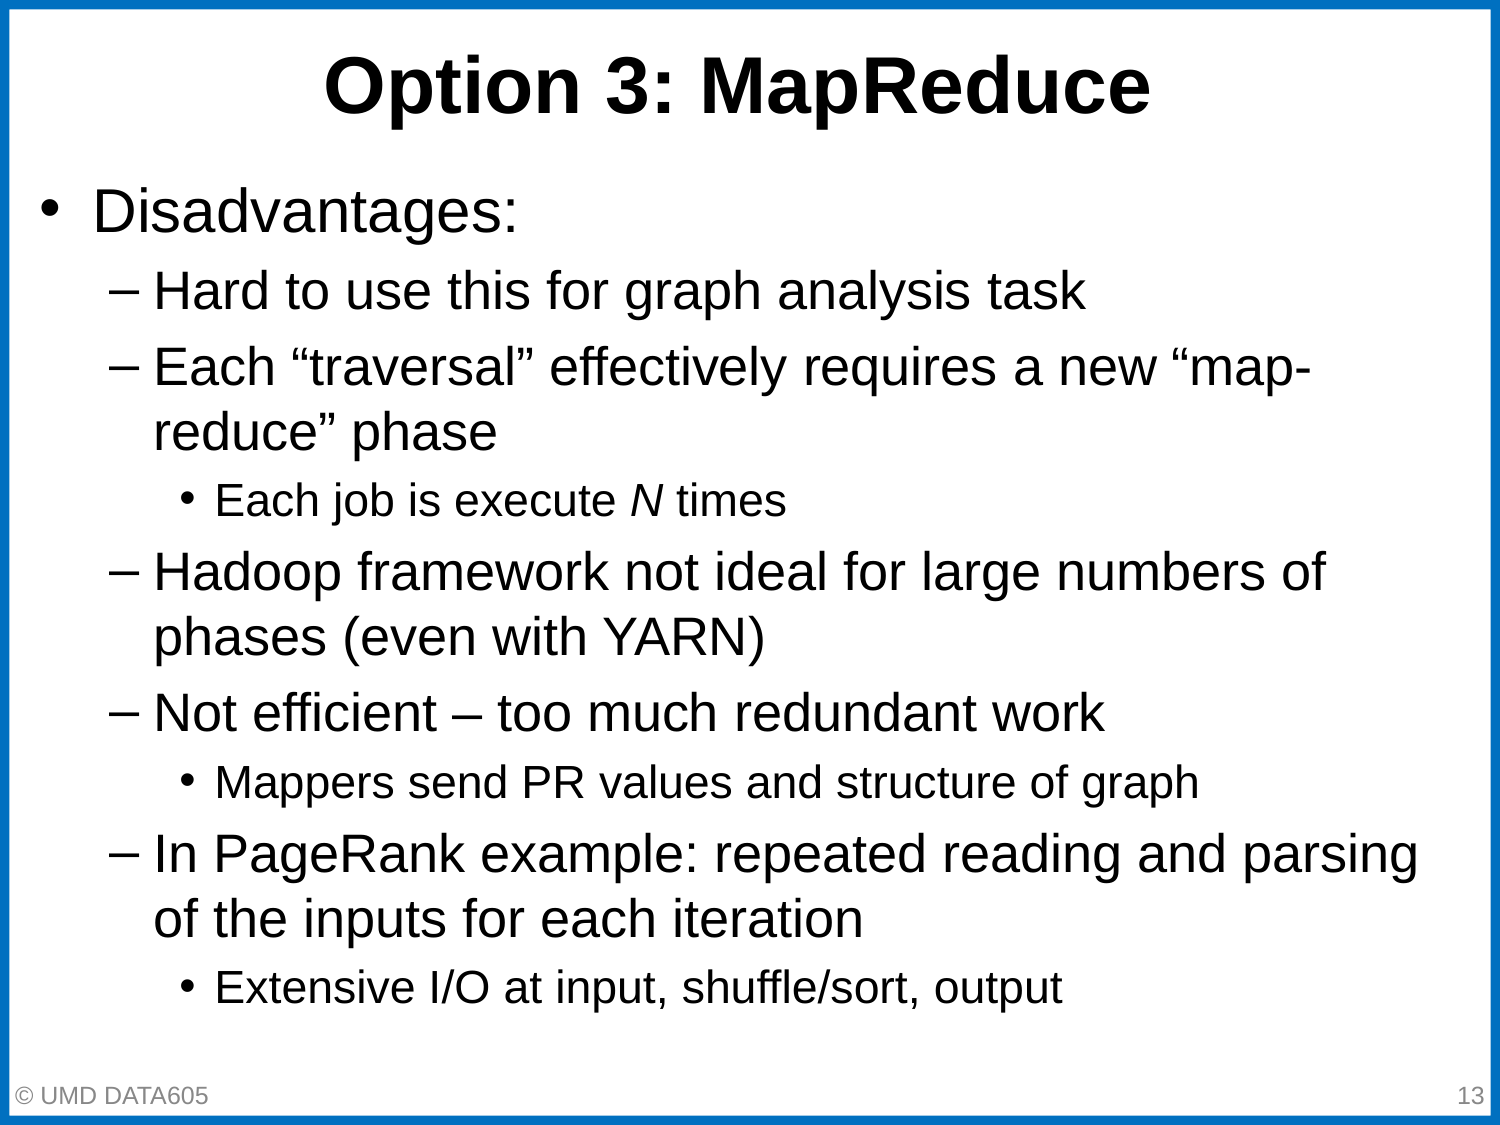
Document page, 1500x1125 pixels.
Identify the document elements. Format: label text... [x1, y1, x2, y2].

footer [0, 1065, 550, 1125]
slide_number ‹#› [1149, 1065, 1500, 1125]
title Option 3: MapReduce [24, 24, 1475, 138]
list Disadvantages: Hard to use this for graph analysis task Each “traversal” effectively requires a new “map-reduce” phase Each job is execute N times Hadoop framework not ideal for large numbers of phases (even with YARN) Not efficient – too much redundant work Mappers send PR values and structure of graph In PageRank example: repeated reading and parsing of the inputs for each iteration Extensive I/O at input, shuffle/sort, output [24, 162, 1475, 1025]
